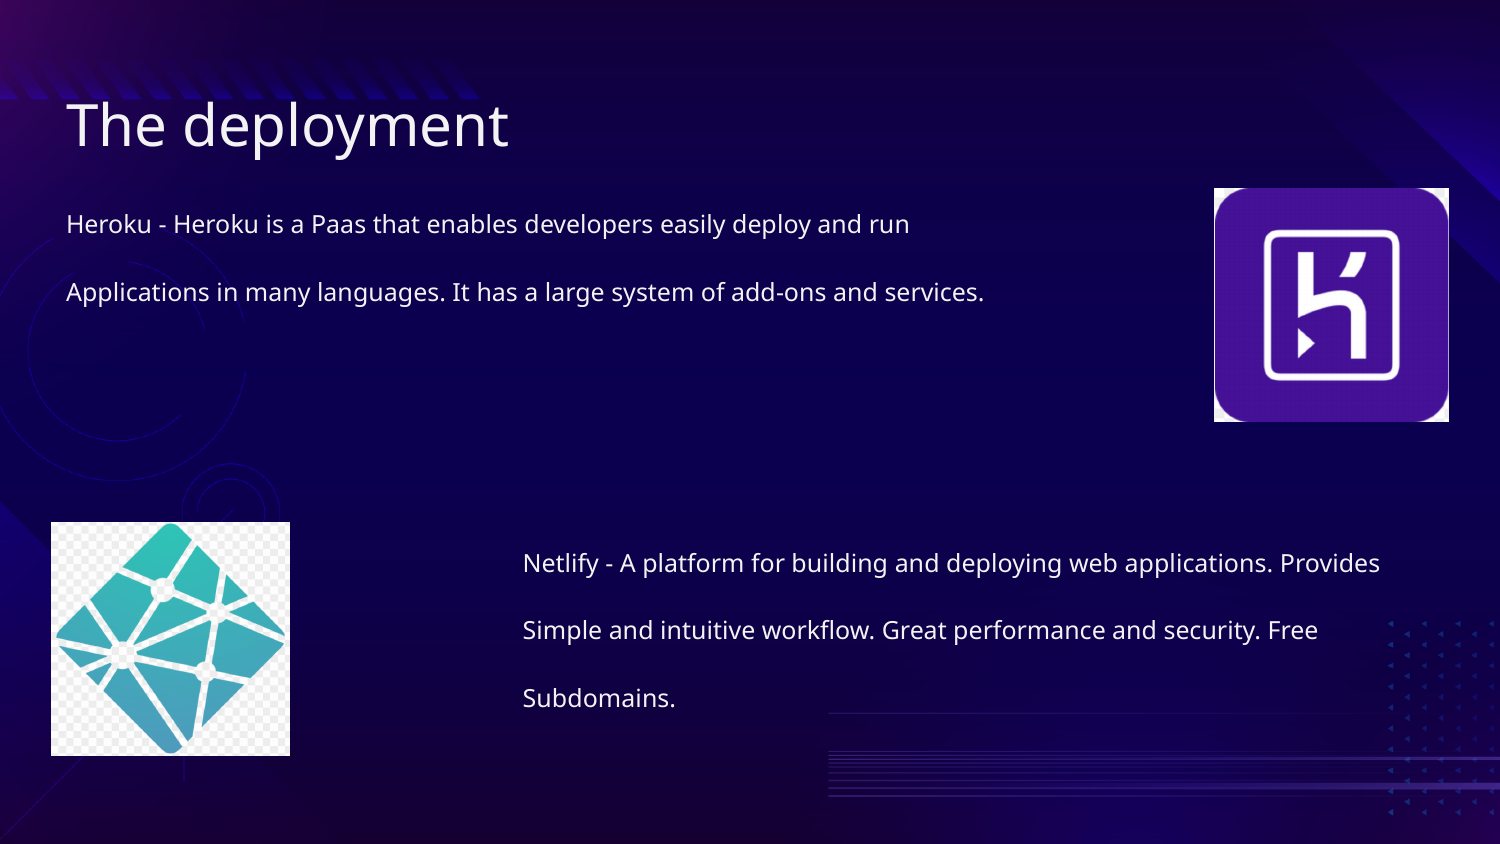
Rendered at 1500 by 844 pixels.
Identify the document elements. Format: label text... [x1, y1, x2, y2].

picture [0, 0, 1500, 844]
title The deployment [51, 72, 1449, 167]
list Heroku - Heroku is a Paas that enables developers easily deploy and run Applications in many languages. It has a large system of add-ons and services. Netlify - A platform for building and deploying web applications. Provides Simple and intuitive workflow. Great performance and security. Free Subdomains. [51, 189, 1449, 750]
